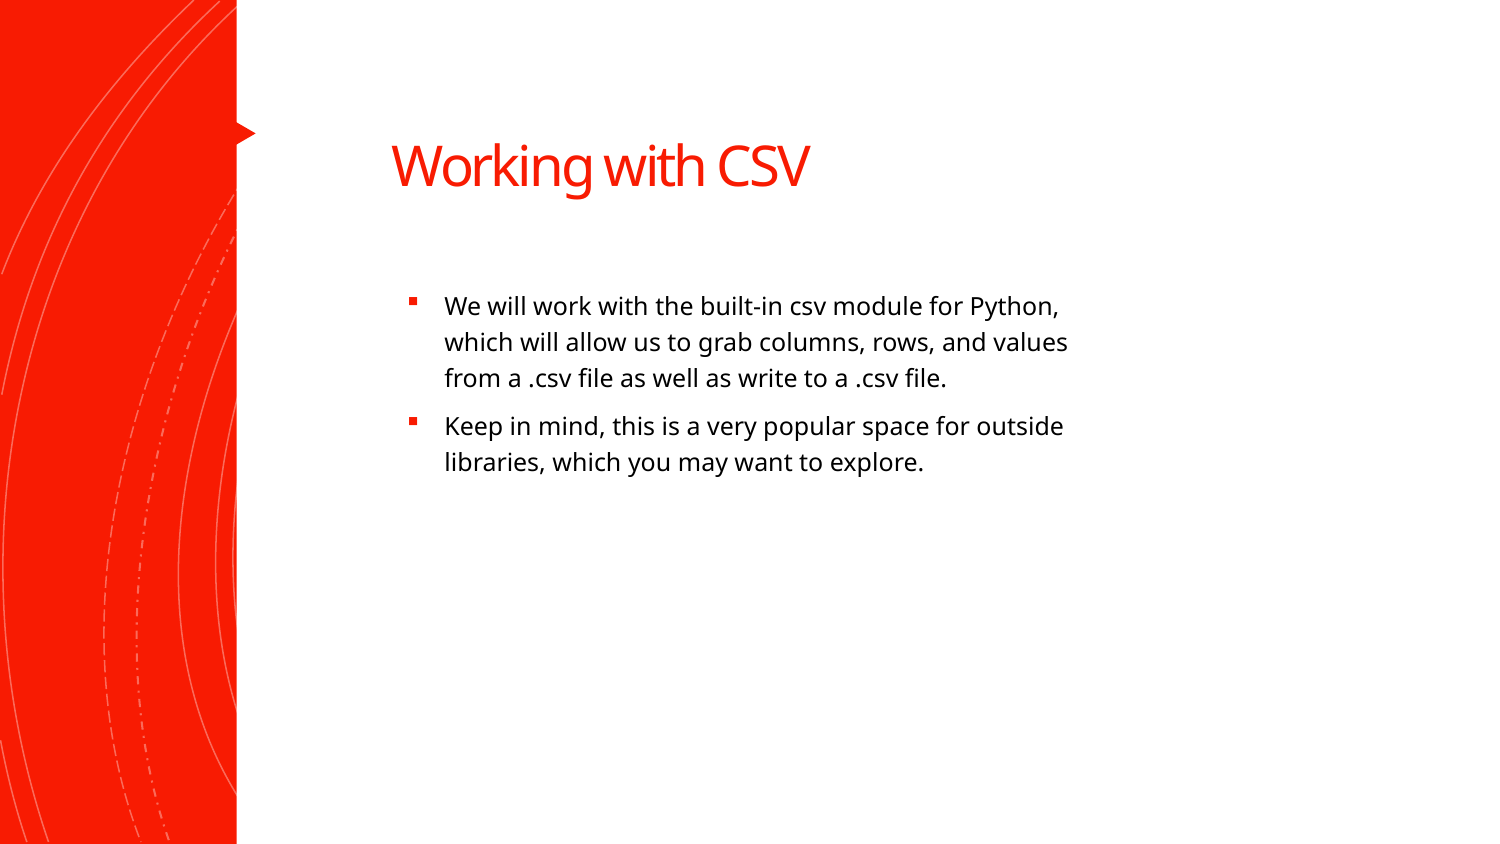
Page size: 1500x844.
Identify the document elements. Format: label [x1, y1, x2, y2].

text_box [0, 0, 1498, 844]
